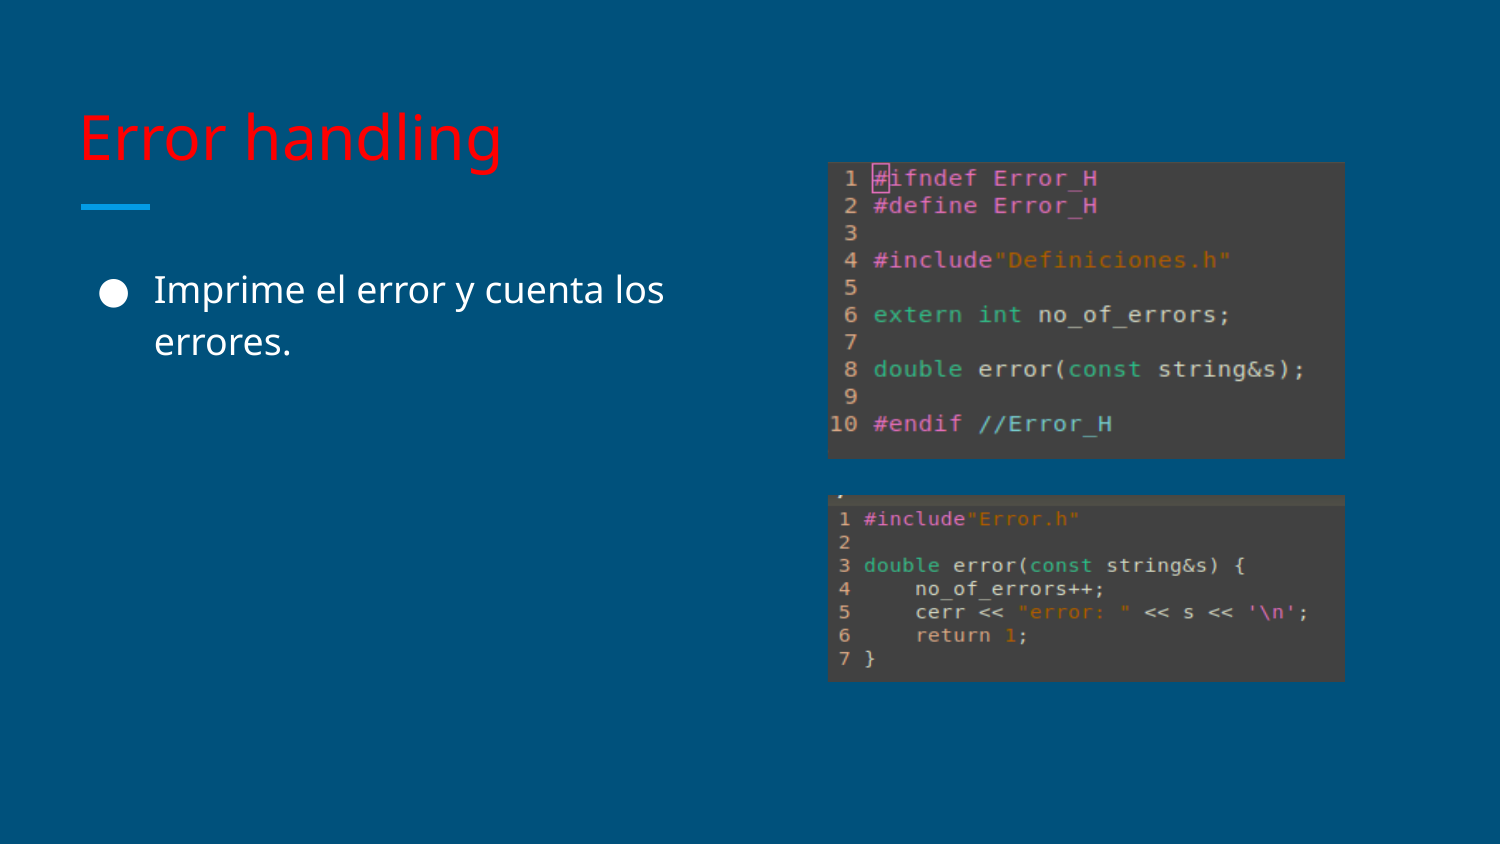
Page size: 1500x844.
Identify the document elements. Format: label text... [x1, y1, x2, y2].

picture [828, 496, 1344, 681]
picture [828, 163, 1344, 458]
list Imprime el error y cuenta los errores. [63, 244, 751, 750]
title Error handling [63, 75, 743, 188]
